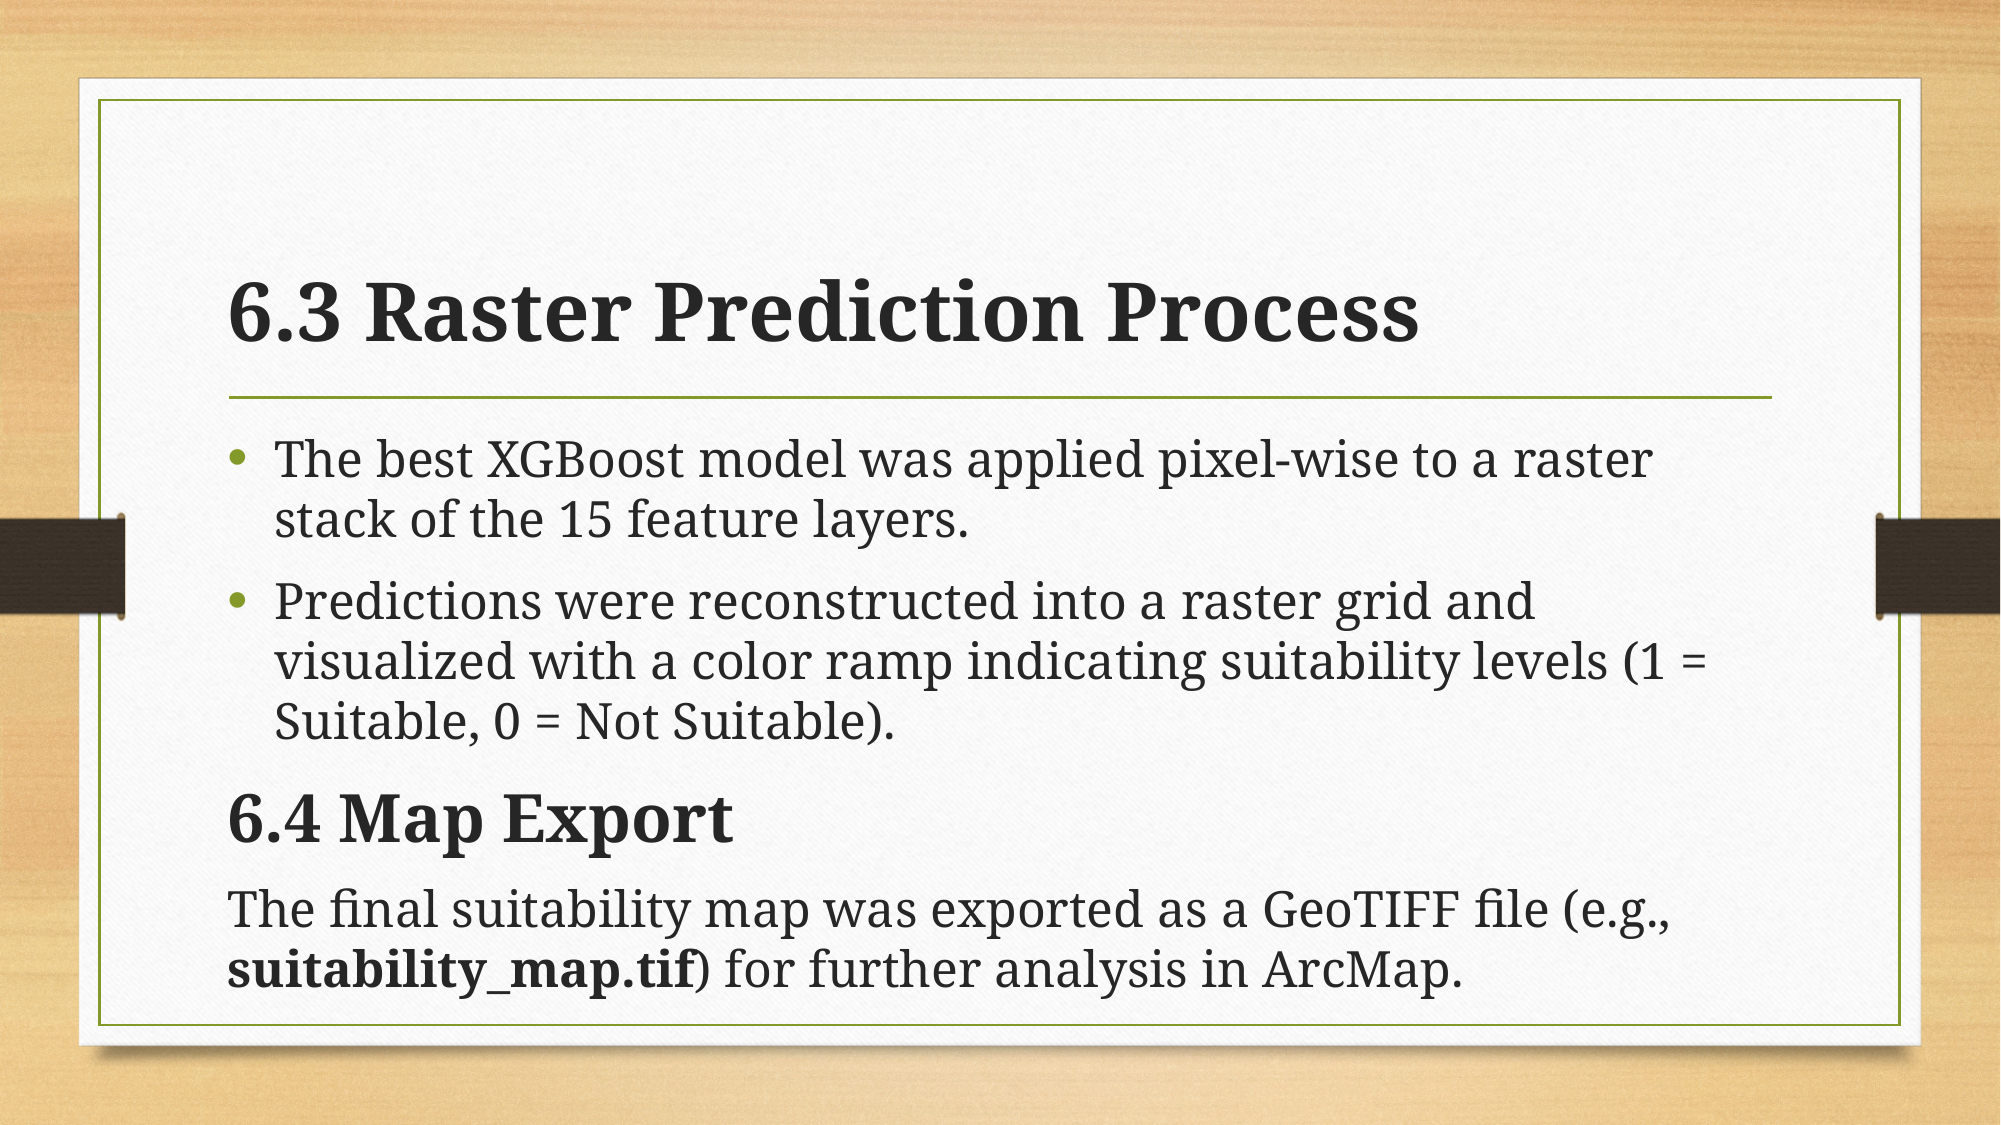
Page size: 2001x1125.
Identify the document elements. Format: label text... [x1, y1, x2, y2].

picture [0, 0, 2001, 1125]
title 6.3 Raster Prediction Process [212, 252, 1449, 367]
list The best XGBoost model was applied pixel-wise to a raster stack of the 15 feature layers. Predictions were reconstructed into a raster grid and visualized with a color ramp indicating suitability levels (1 = Suitable, 0 = Not Suitable). 6.4 Map Export The final suitability map was exported as a GeoTIFF file (e.g., suitability_map.tif) for further analysis in ArcMap. [212, 419, 1788, 964]
